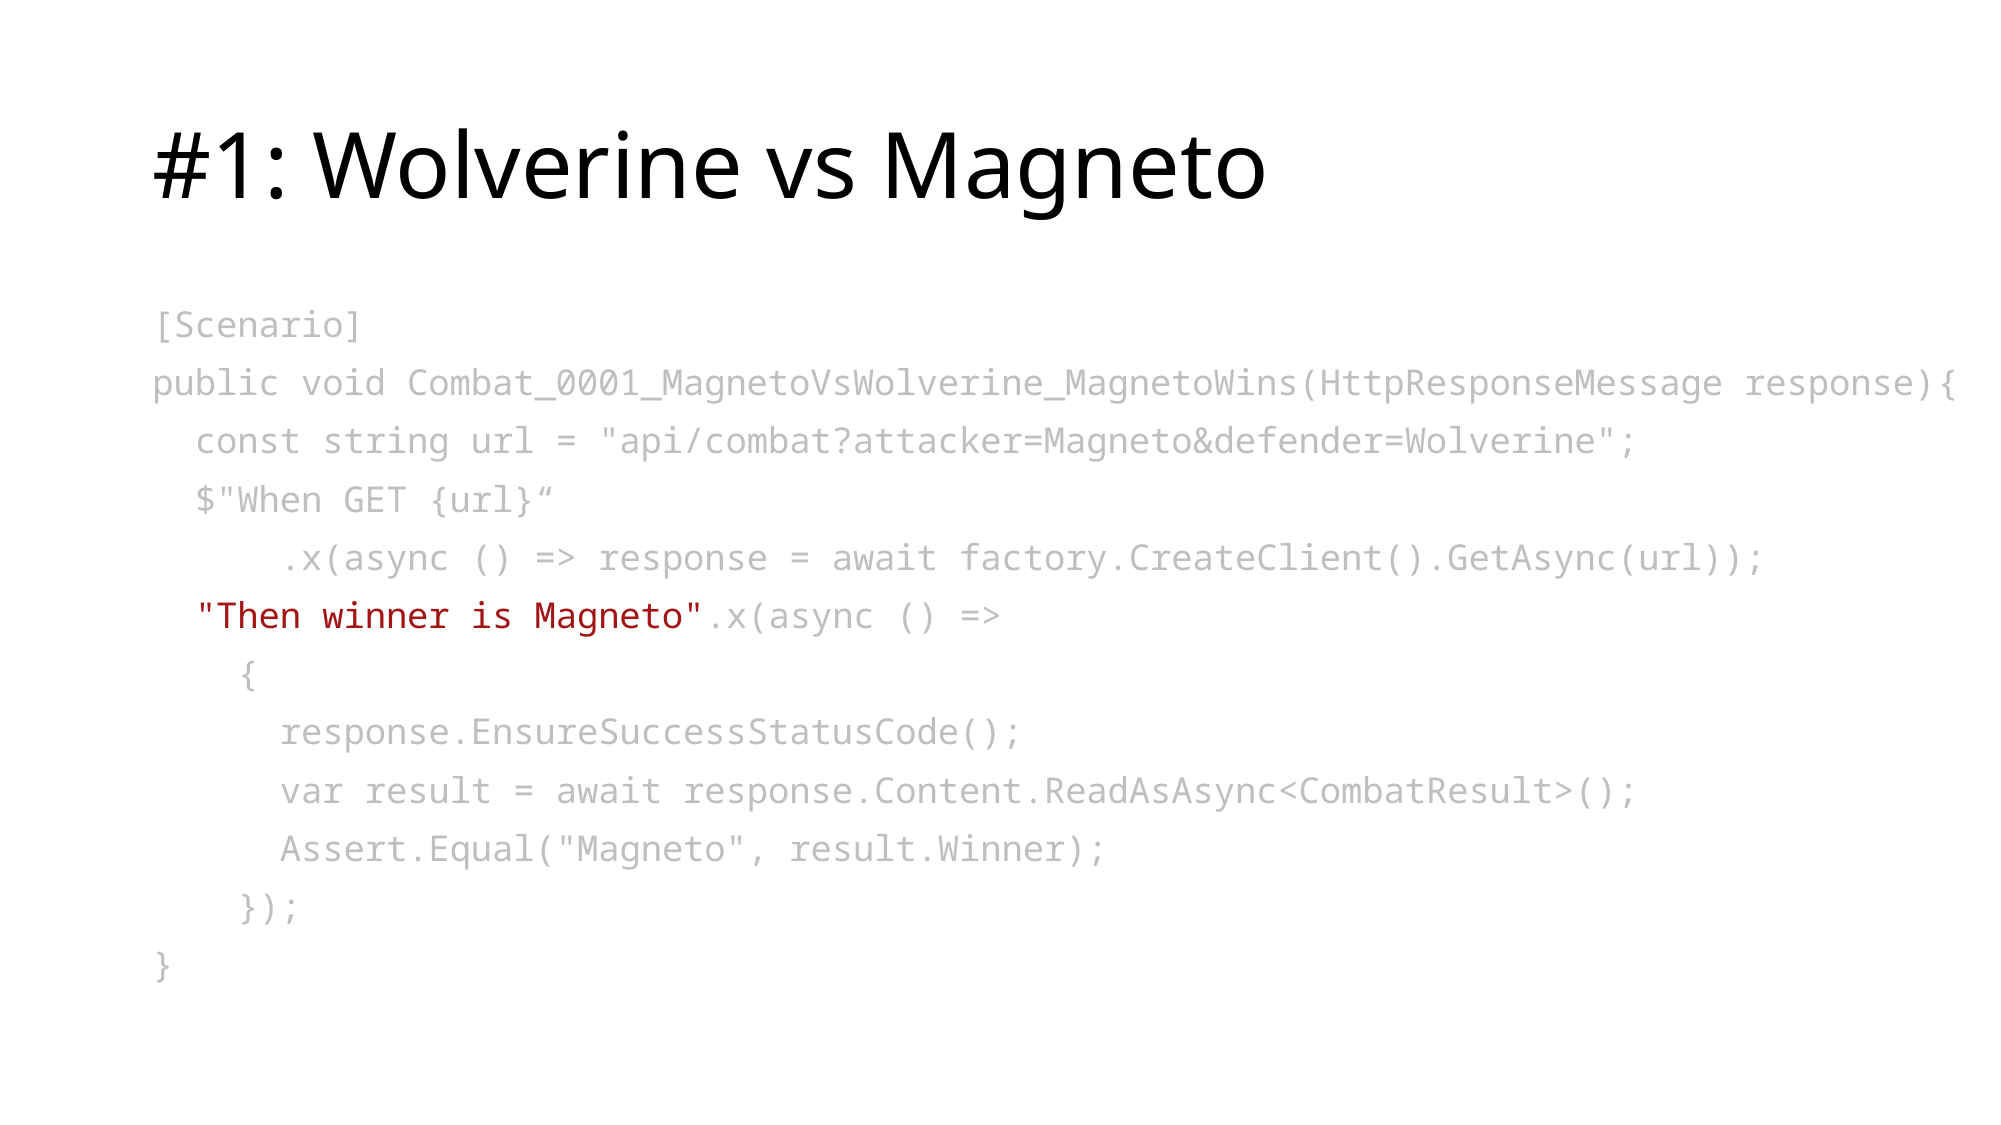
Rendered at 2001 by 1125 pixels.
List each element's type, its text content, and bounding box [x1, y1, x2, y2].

title #1: Wolverine vs Magneto [137, 59, 1863, 278]
list [Scenario] public void Combat_0001_MagnetoVsWolverine_MagnetoWins(HttpResponseMessage response){ const string url = "api/combat?attacker=Magneto&defender=Wolverine"; $"When GET {url}“ .x(async () => response = await factory.CreateClient().GetAsync(url)); "Then winner is Magneto".x(async () => { response.EnsureSuccessStatusCode(); var result = await response.Content.ReadAsAsync<CombatResult>(); Assert.Equal("Magneto", result.Winner); }); } [137, 299, 1981, 1014]
